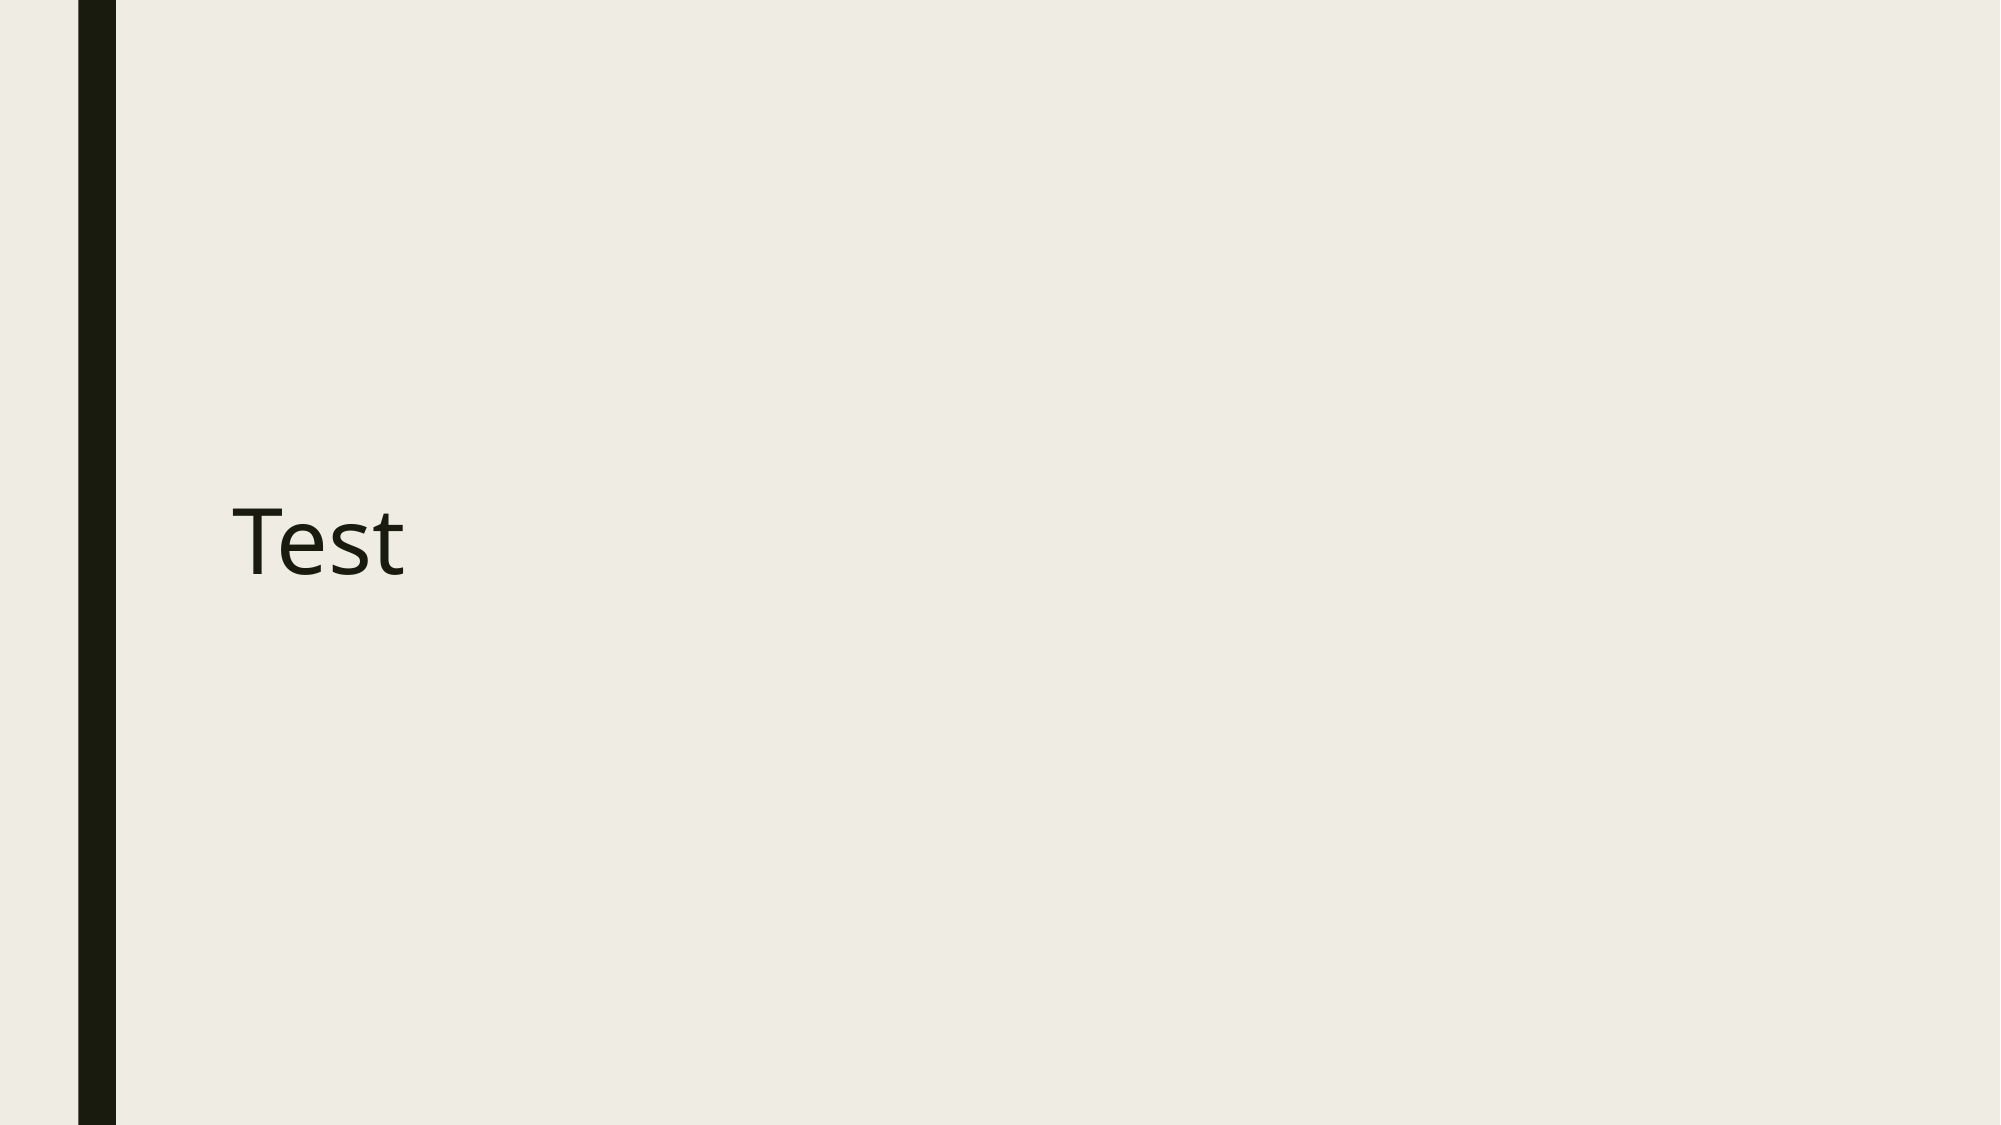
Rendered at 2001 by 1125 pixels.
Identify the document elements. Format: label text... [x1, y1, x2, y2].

title Test [217, 488, 1793, 733]
